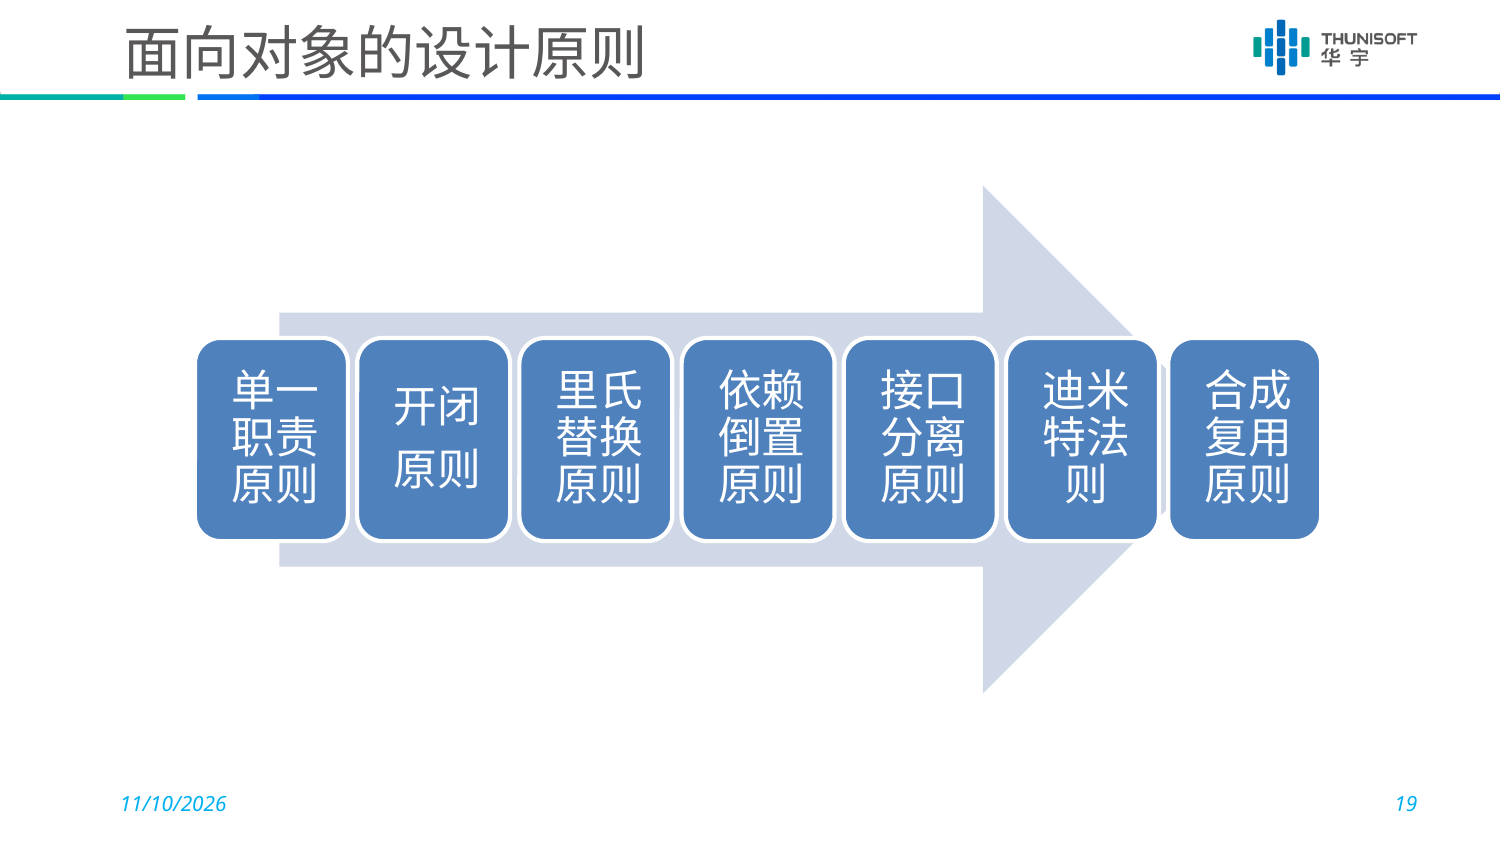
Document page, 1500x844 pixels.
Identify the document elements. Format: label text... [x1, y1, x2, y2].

picture [0, 92, 1500, 100]
slide_number 19 [1082, 782, 1433, 827]
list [194, 185, 1322, 694]
title 面向对象的设计原则 [108, 8, 1459, 80]
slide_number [104, 782, 455, 827]
